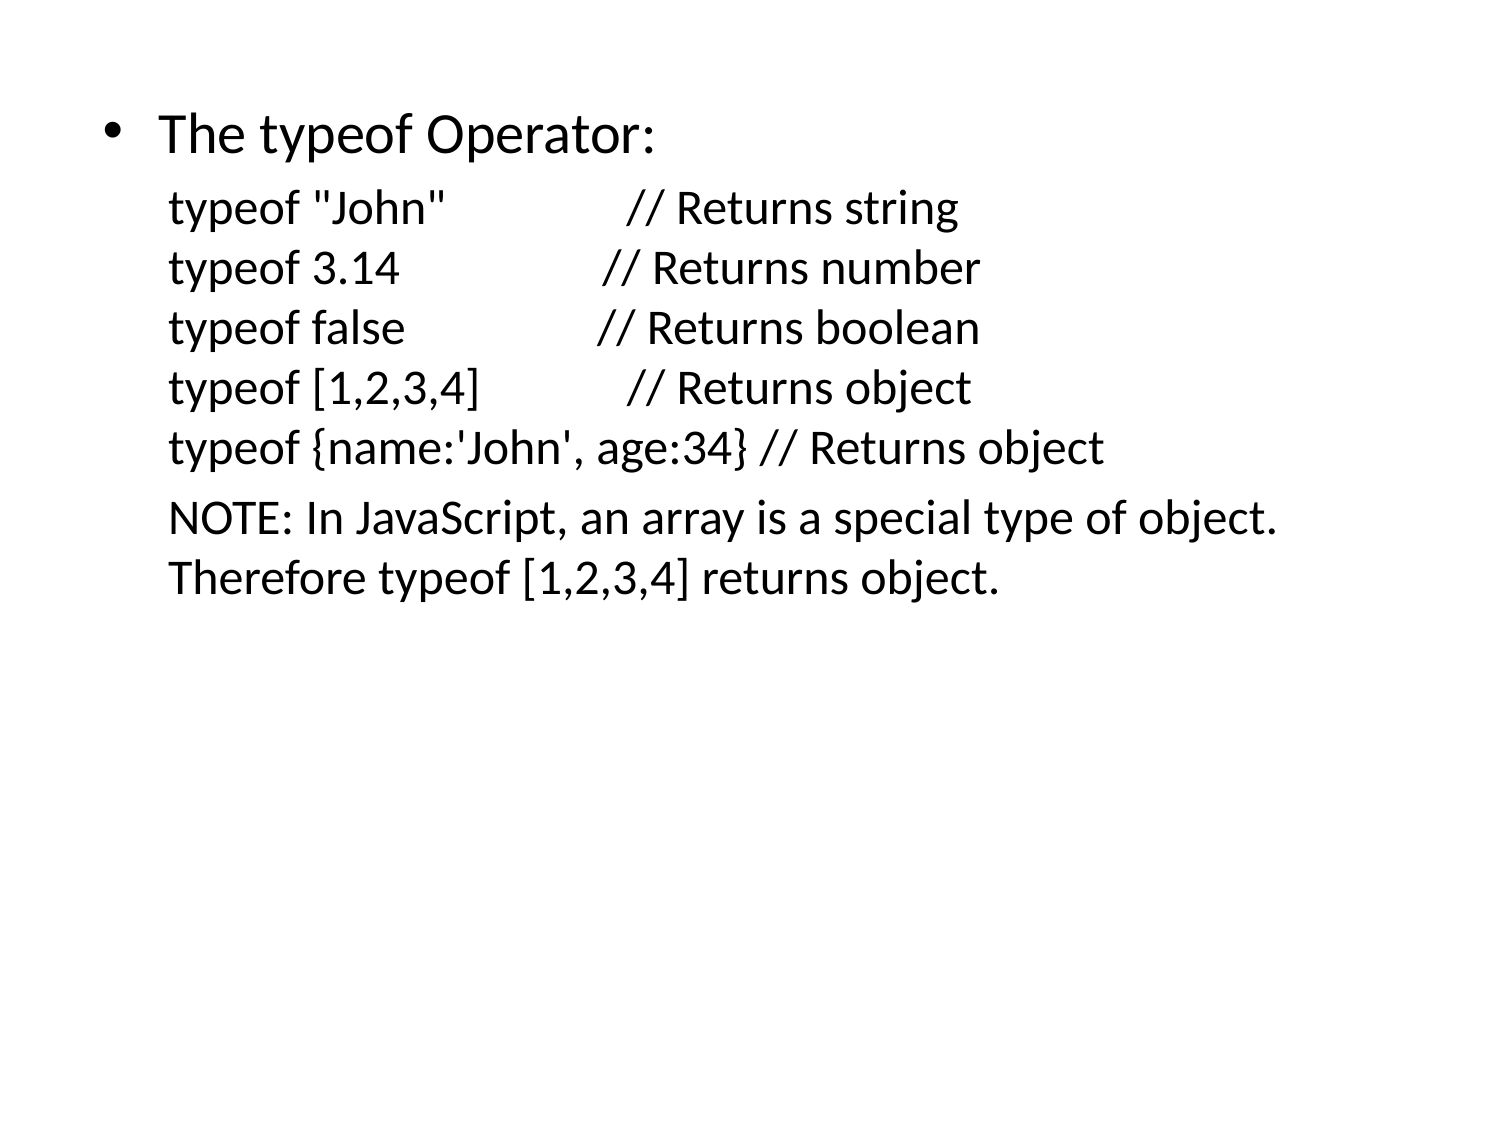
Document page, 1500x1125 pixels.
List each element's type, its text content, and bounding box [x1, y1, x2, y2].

list The typeof Operator: typeof "John" // Returns string typeof 3.14 // Returns number typeof false // Returns boolean typeof [1,2,3,4] // Returns object typeof {name:'John', age:34} // Returns object NOTE: In JavaScript, an array is a special type of object. Therefore typeof [1,2,3,4] returns object. [87, 87, 1438, 1050]
